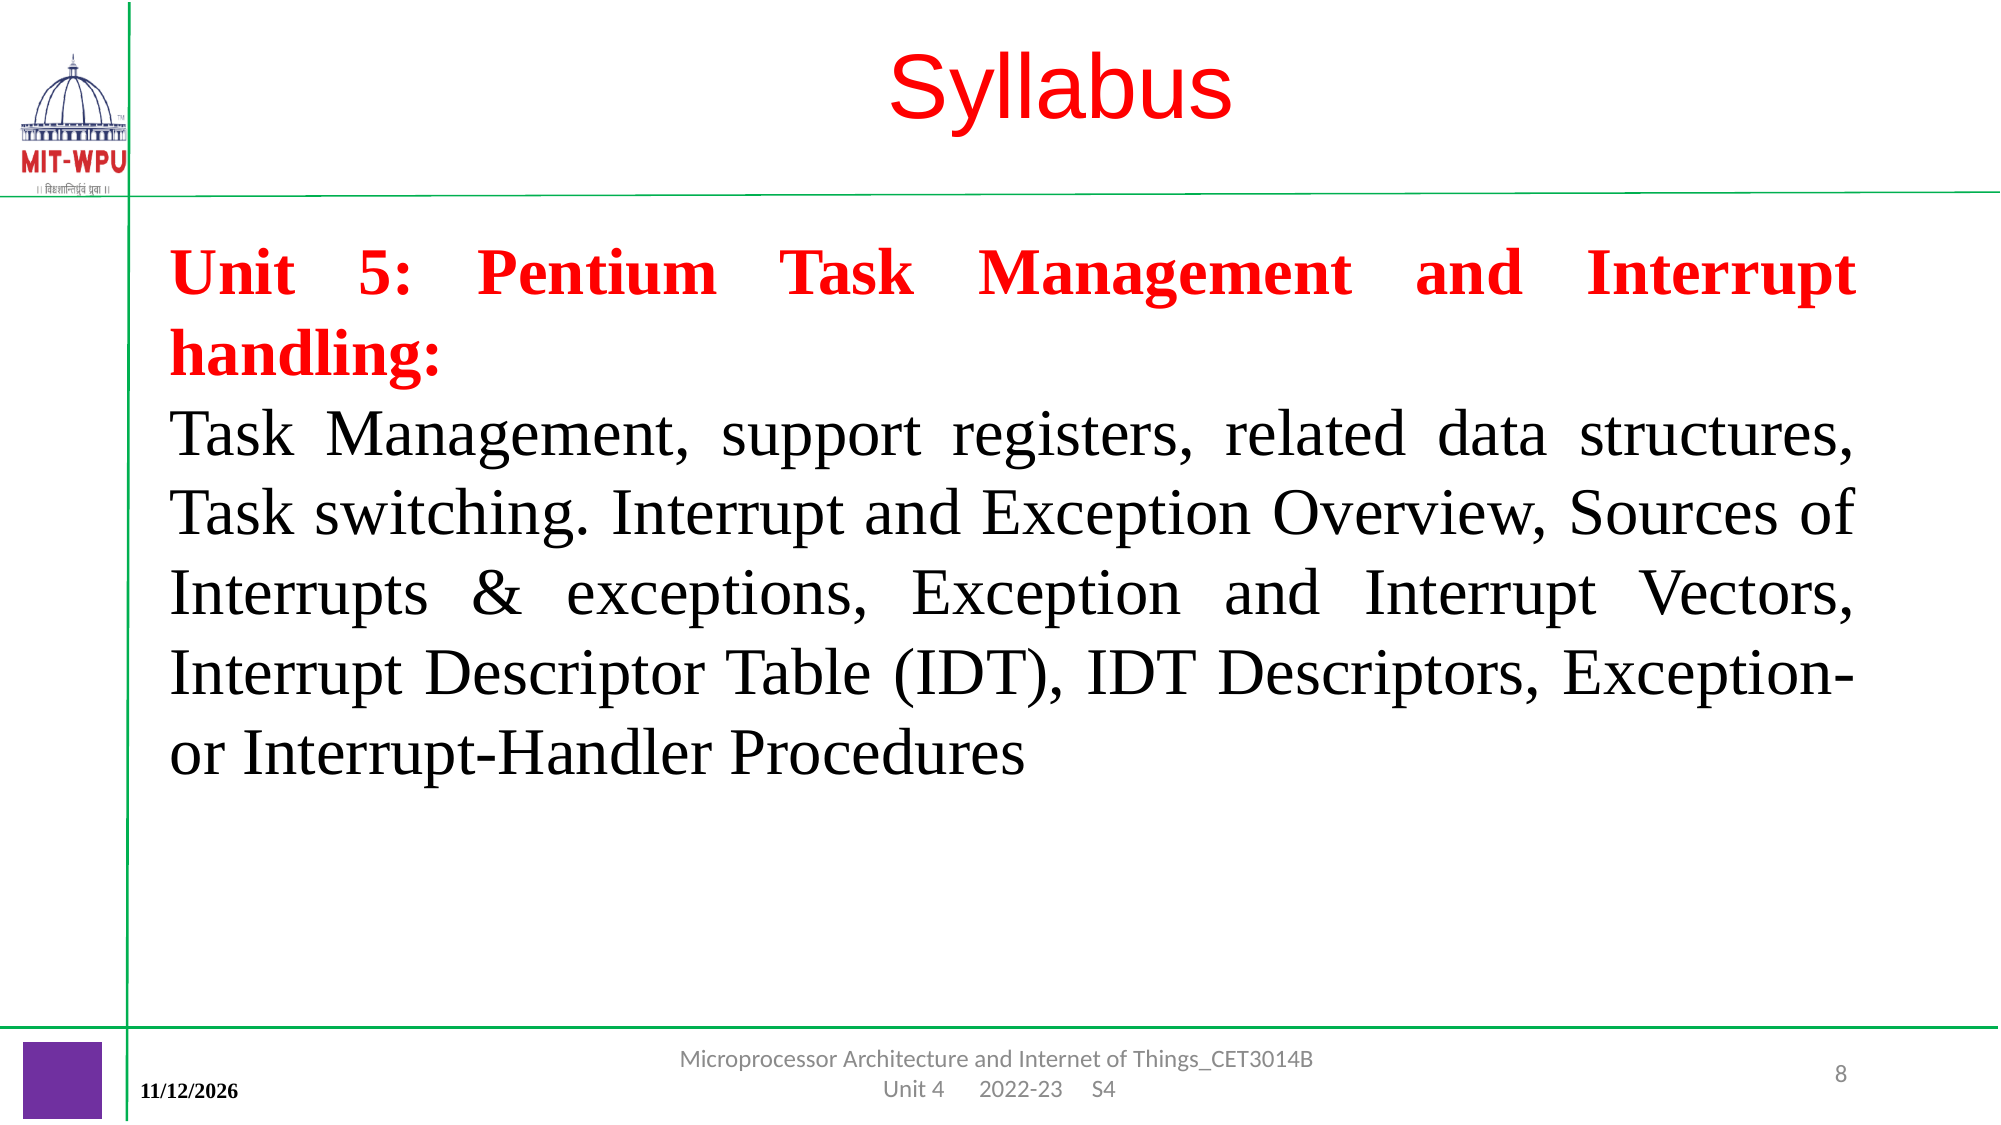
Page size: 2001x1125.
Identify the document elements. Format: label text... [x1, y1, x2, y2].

text_box [23, 1042, 102, 1118]
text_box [126, 2, 130, 1027]
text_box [130, 192, 2000, 197]
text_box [0, 192, 126, 197]
slide_number 8 [1412, 1042, 1863, 1103]
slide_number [130, 1059, 575, 1120]
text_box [126, 1028, 130, 1122]
text_box Unit 5: Pentium Task Management and Interrupt handling: Task Management, support registers, related data structures, Task switching. Interrupt and Exception Overview, Sources of Interrupts & exceptions, Exception and Interrupt Vectors, Interrupt Descriptor Table (IDT), IDT Descriptors, Exception- or Interrupt-Handler Procedures [154, 220, 1874, 796]
footer Microprocessor Architecture and Internet of Things_CET3014B Unit 4 2022-23 S4 [662, 1042, 1338, 1103]
title Syllabus [292, 9, 1831, 168]
text_box [19, 53, 126, 192]
